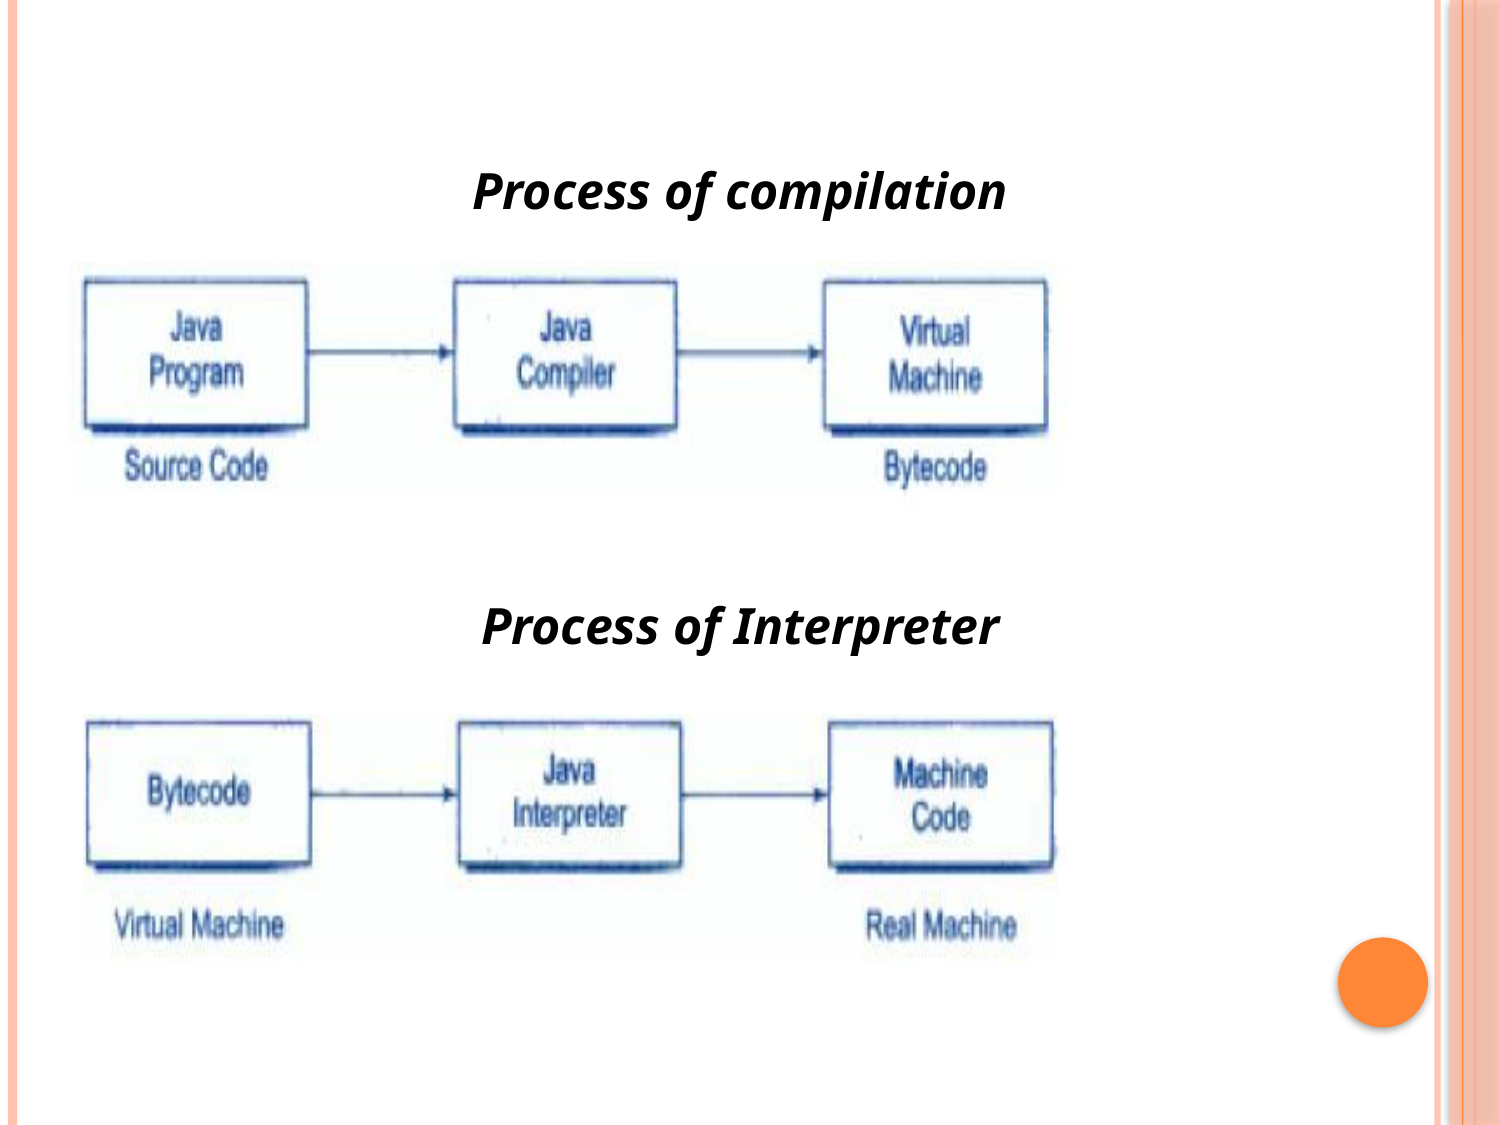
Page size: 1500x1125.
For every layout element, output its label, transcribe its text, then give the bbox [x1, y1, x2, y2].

picture [68, 262, 1083, 514]
picture [82, 713, 1069, 965]
list Process of compilation Process of Interpreter [69, 152, 1412, 1040]
